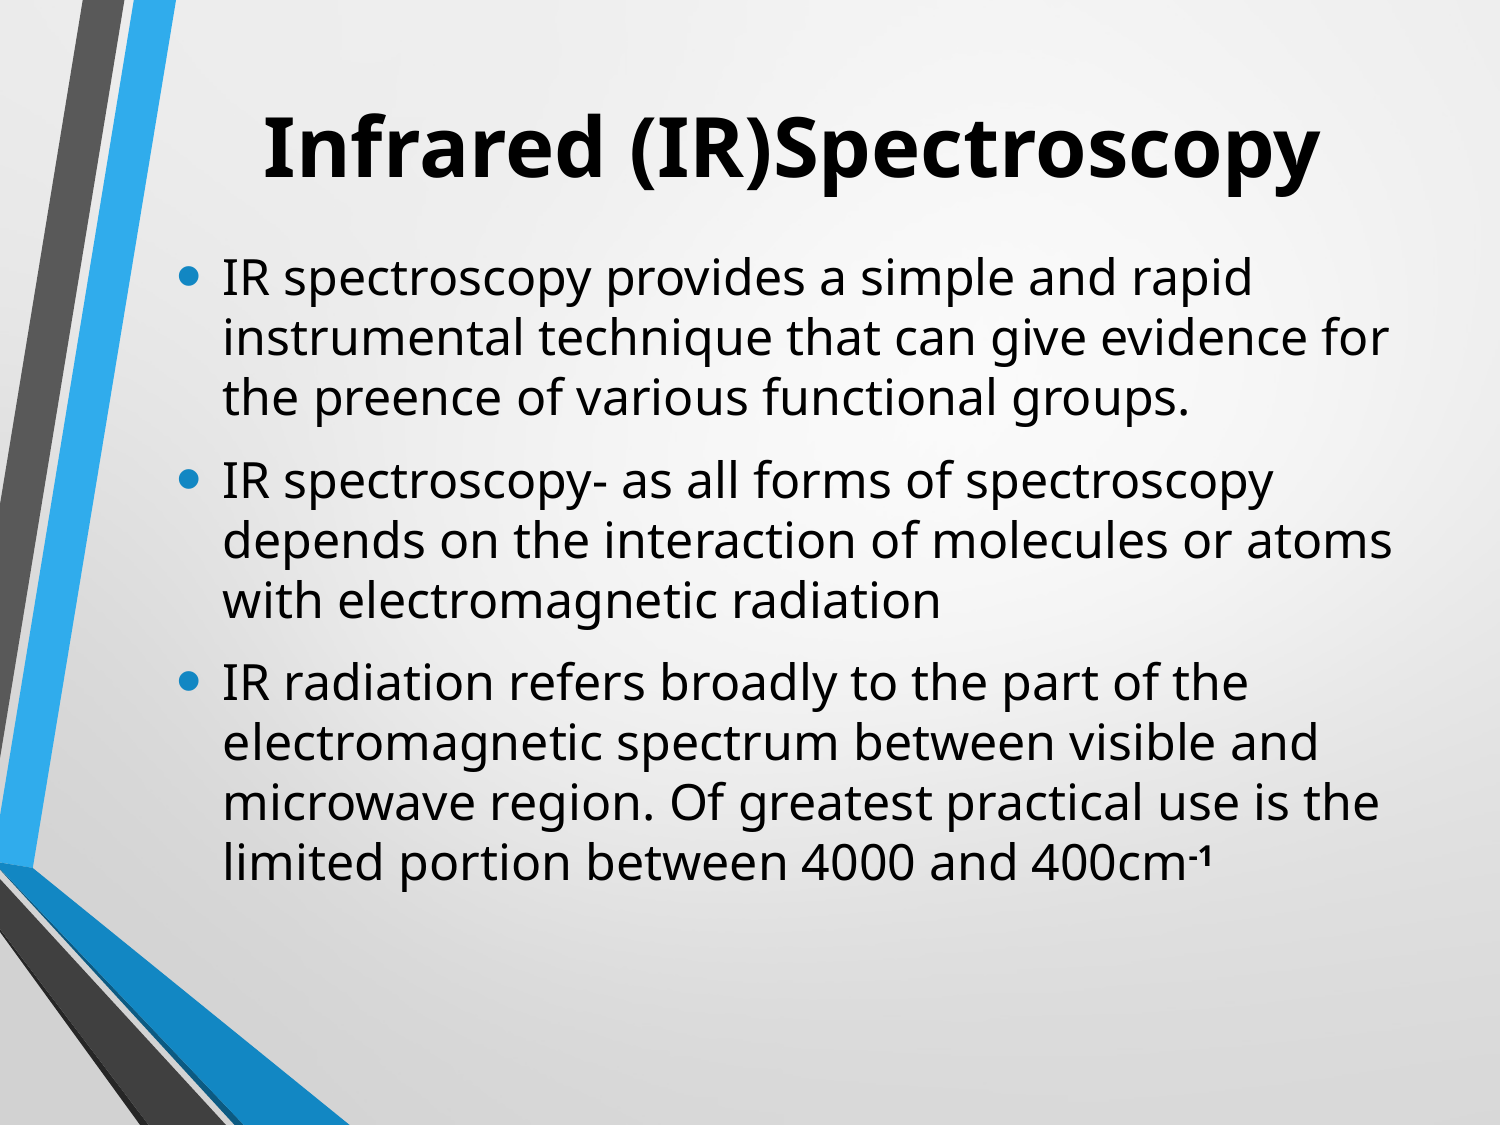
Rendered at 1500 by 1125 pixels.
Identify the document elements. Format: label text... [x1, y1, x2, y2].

title Infrared (IR)Spectroscopy [161, 75, 1425, 214]
list IR spectroscopy provides a simple and rapid instrumental technique that can give evidence for the preence of various functional groups. IR spectroscopy- as all forms of spectroscopy depends on the interaction of molecules or atoms with electromagnetic radiation IR radiation refers broadly to the part of the electromagnetic spectrum between visible and microwave region. Of greatest practical use is the limited portion between 4000 and 400cm-1 [161, 238, 1425, 1009]
